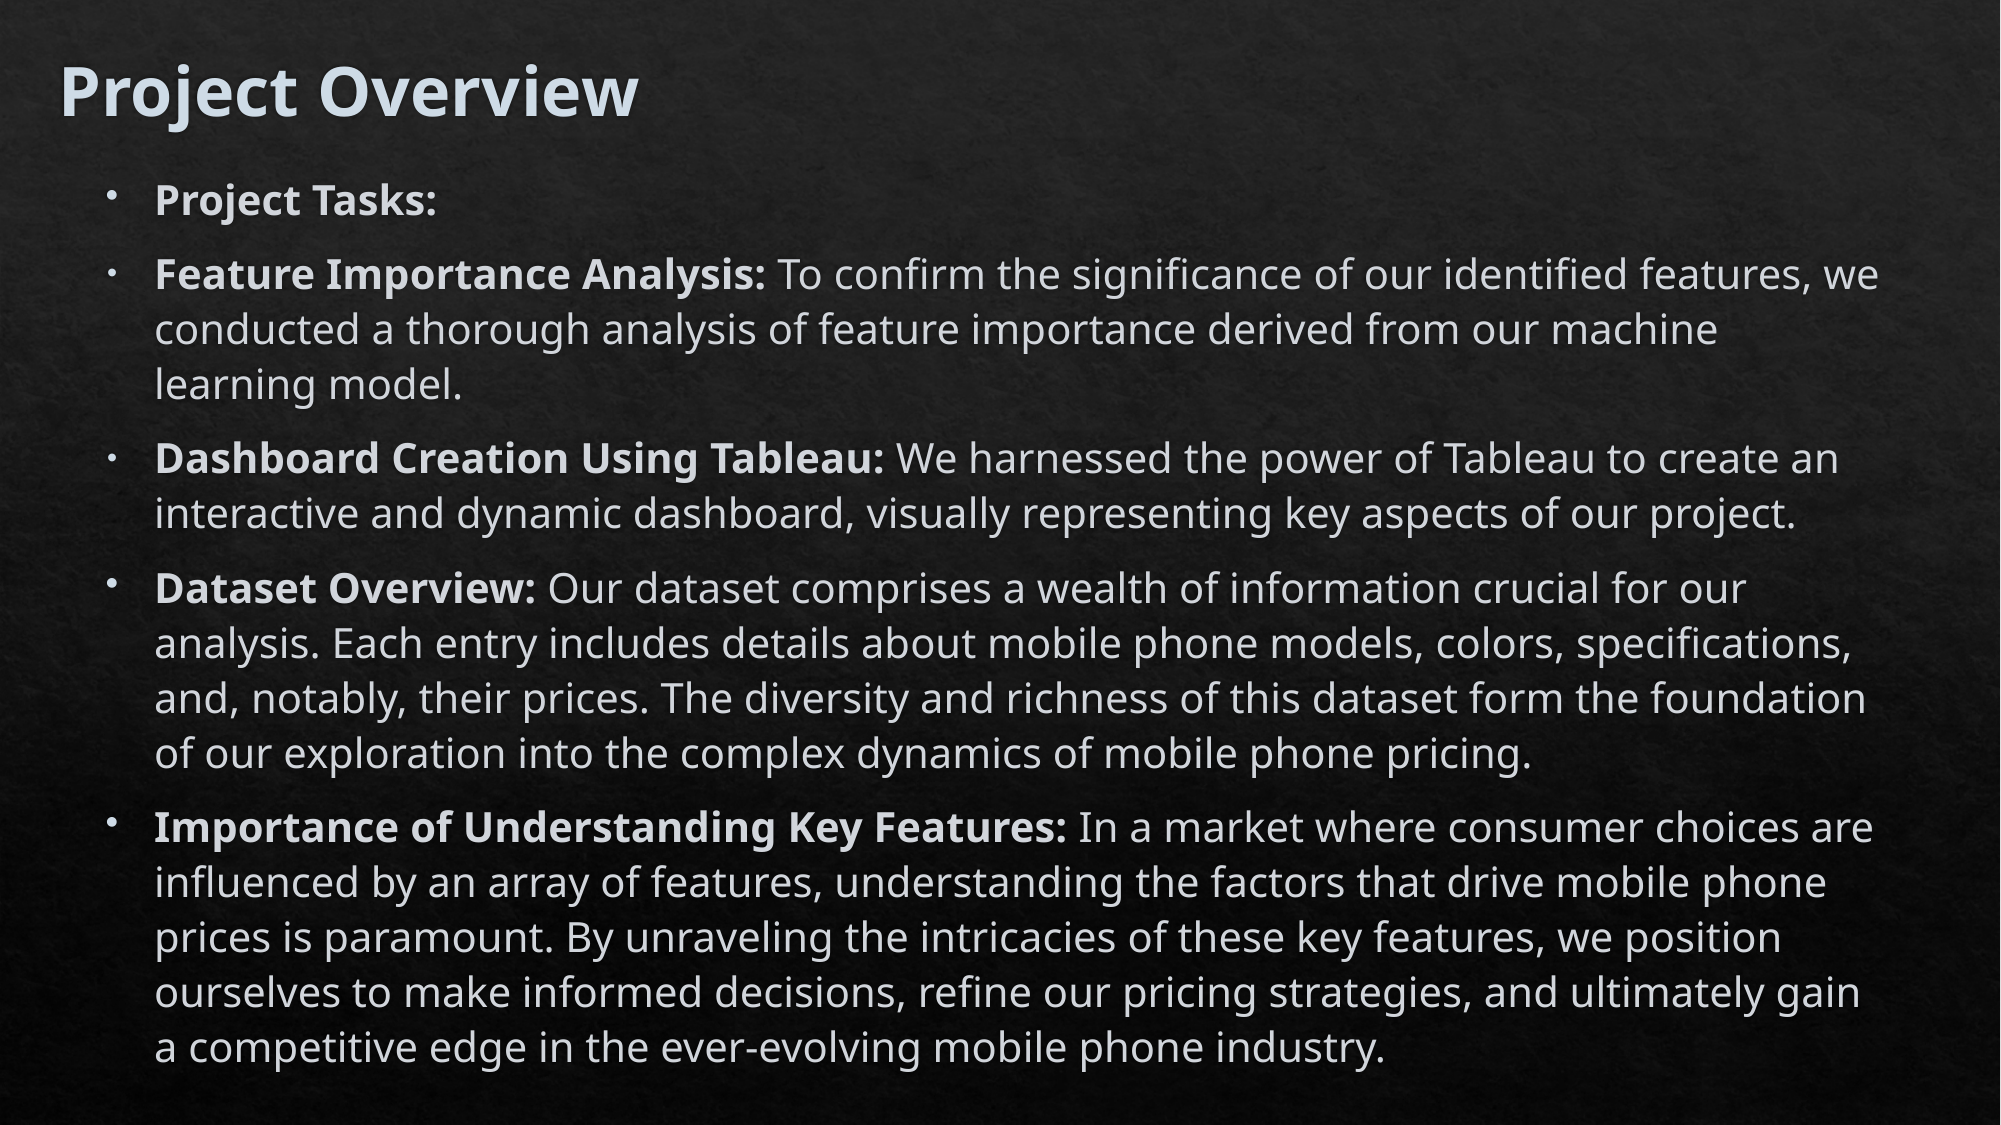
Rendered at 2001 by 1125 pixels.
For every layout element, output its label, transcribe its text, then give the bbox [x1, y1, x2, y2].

list Project Tasks: Feature Importance Analysis: To confirm the significance of our identified features, we conducted a thorough analysis of feature importance derived from our machine learning model. Dashboard Creation Using Tableau: We harnessed the power of Tableau to create an interactive and dynamic dashboard, visually representing key aspects of our project. Dataset Overview: Our dataset comprises a wealth of information crucial for our analysis. Each entry includes details about mobile phone models, colors, specifications, and, notably, their prices. The diversity and richness of this dataset form the foundation of our exploration into the complex dynamics of mobile phone pricing. Importance of Understanding Key Features: In a market where consumer choices are influenced by an array of features, understanding the factors that drive mobile phone prices is paramount. By unraveling the intricacies of these key features, we position ourselves to make informed decisions, refine our pricing strategies, and ultimately gain a competitive edge in the ever-evolving mobile phone industry. [86, 161, 1896, 1098]
title Project Overview [43, 27, 719, 162]
